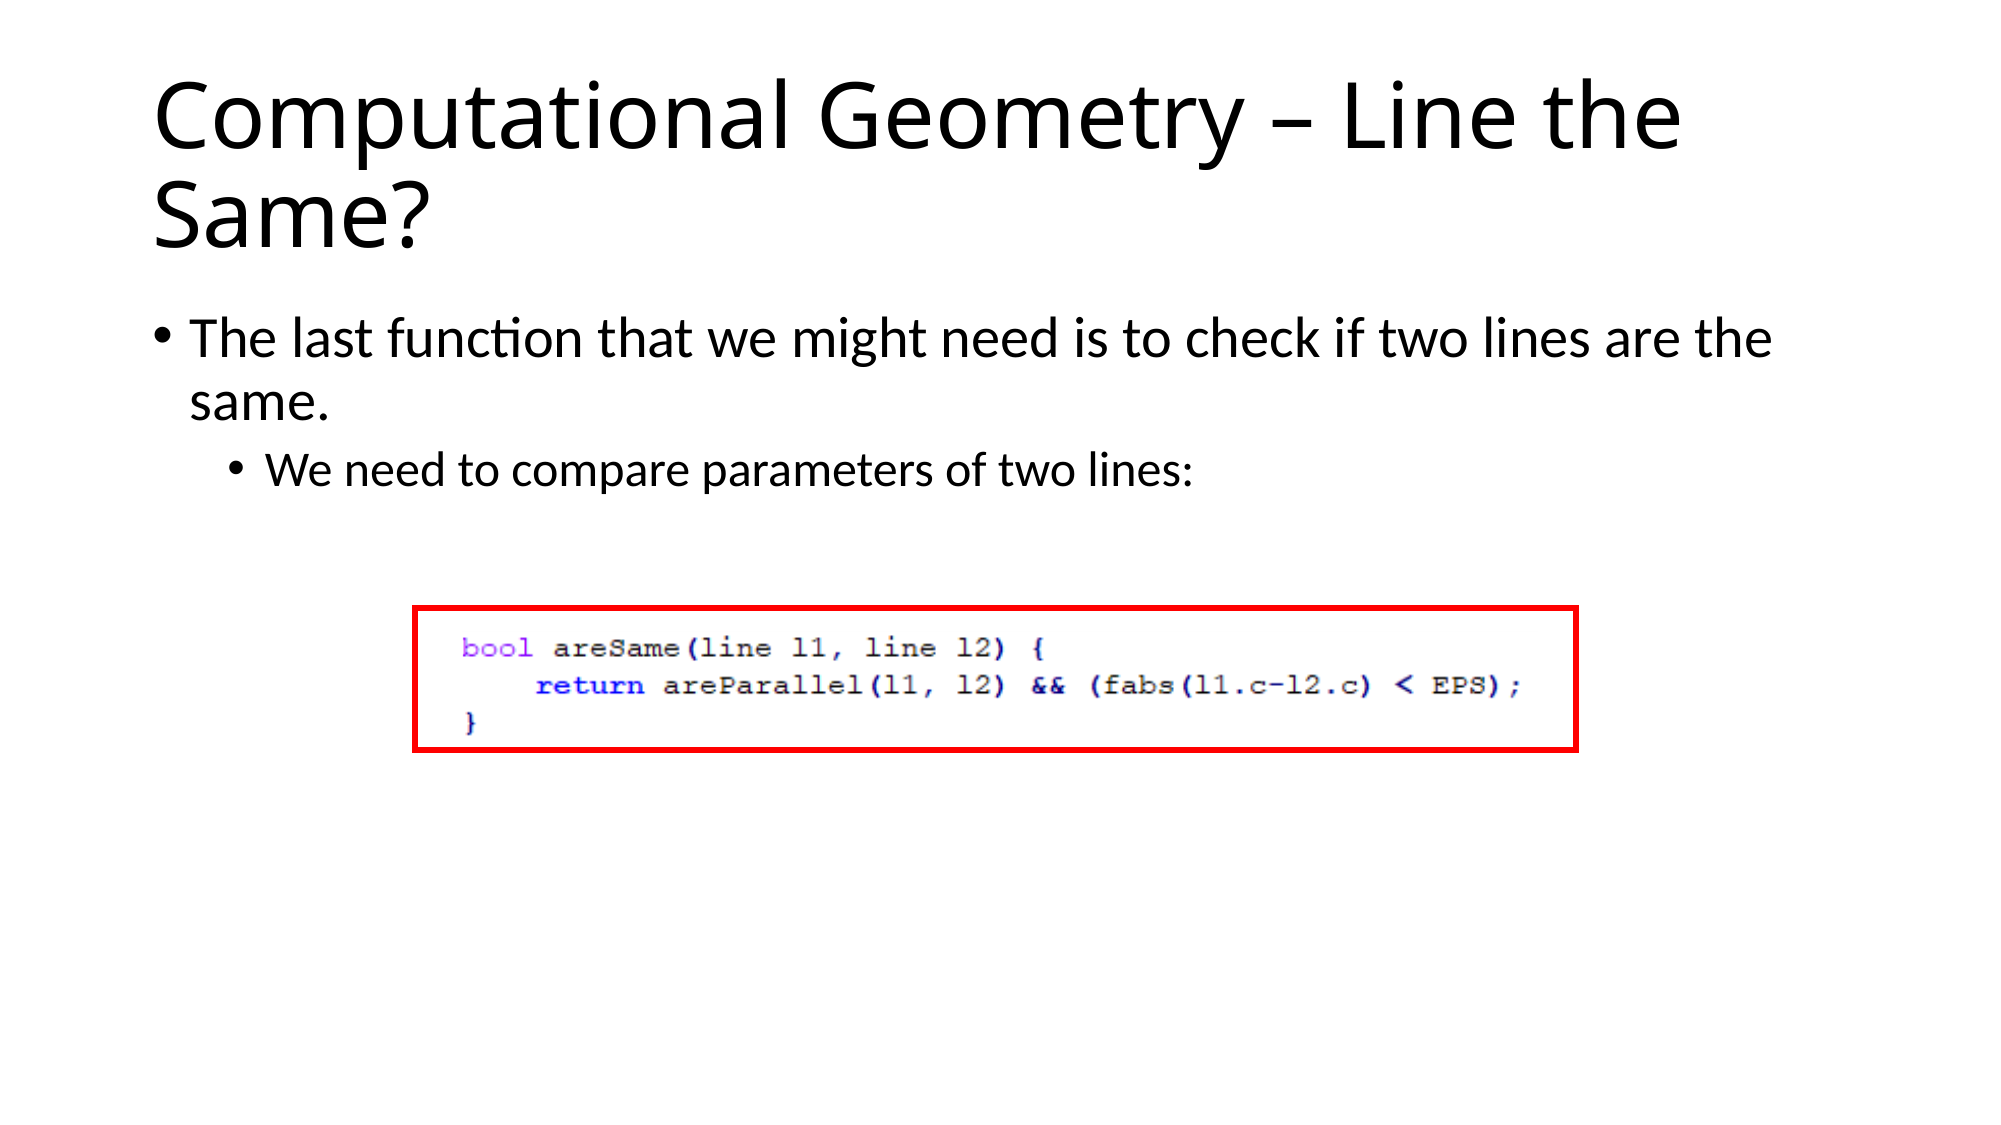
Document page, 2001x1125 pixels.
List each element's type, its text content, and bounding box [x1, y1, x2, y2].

picture [462, 630, 1538, 750]
title Computational Geometry – Line the Same? [137, 59, 1863, 278]
text_box [414, 607, 1577, 751]
list The last function that we might need is to check if two lines are the same. We need to compare parameters of two lines: [137, 299, 1863, 1014]
